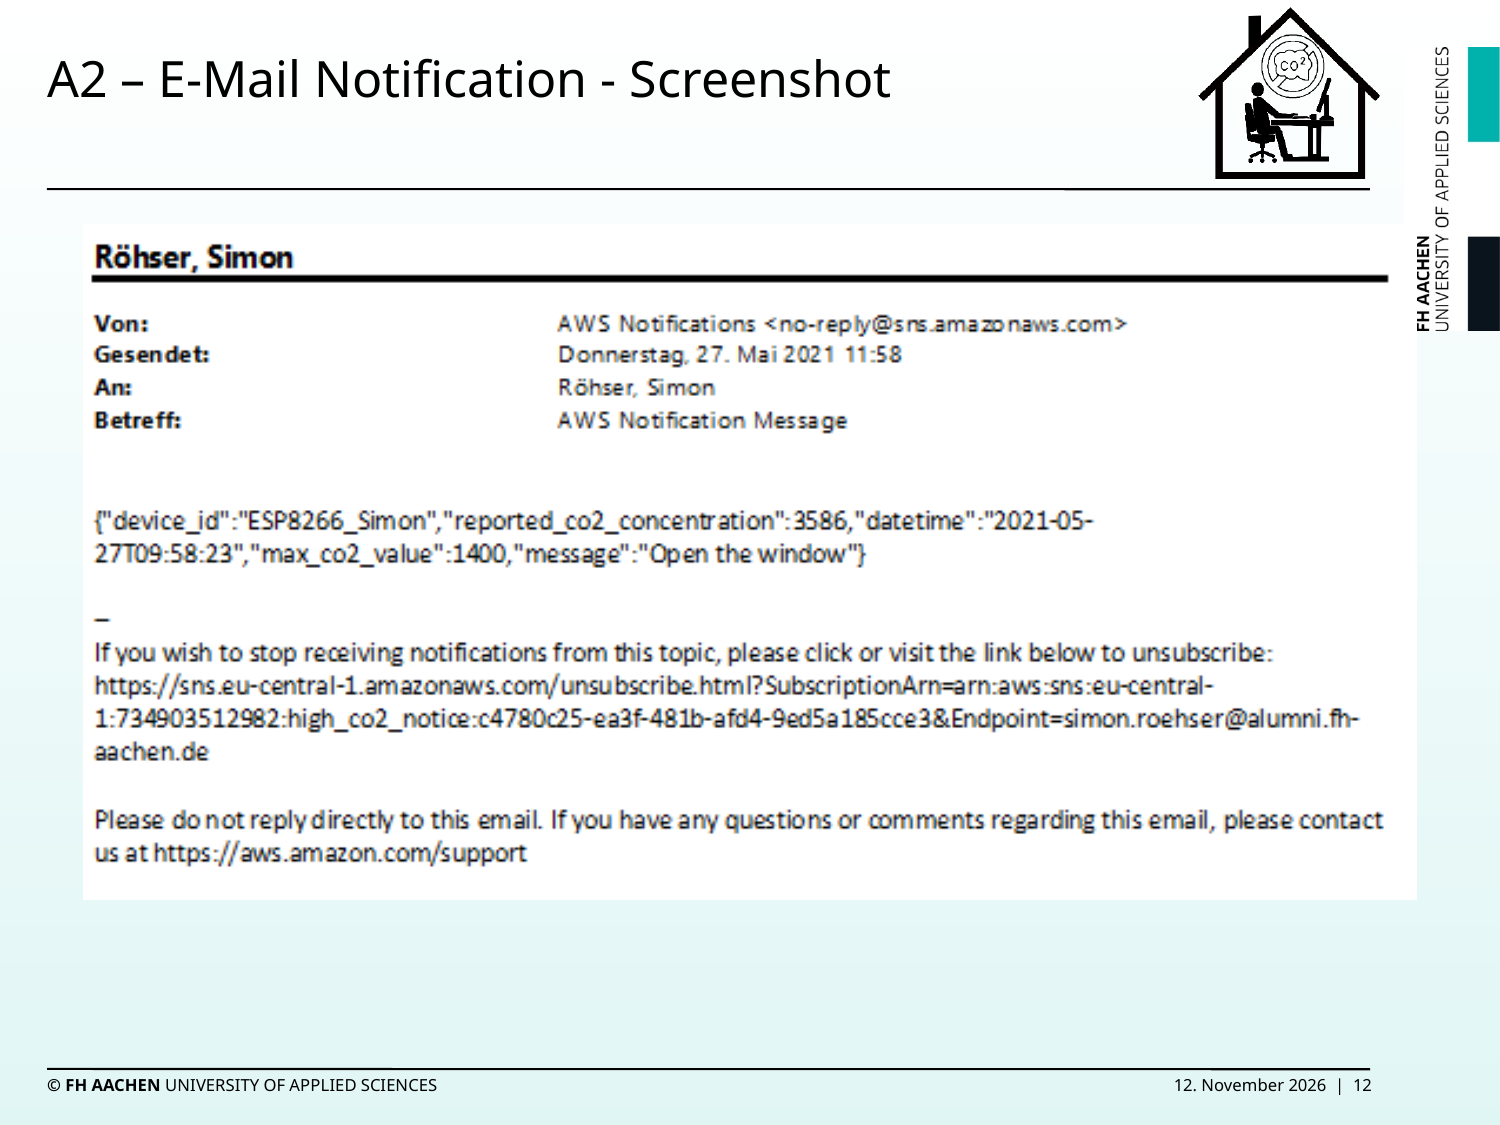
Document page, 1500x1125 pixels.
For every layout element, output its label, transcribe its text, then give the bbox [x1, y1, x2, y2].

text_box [1198, 7, 1380, 179]
picture [1404, 47, 1500, 331]
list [83, 224, 1417, 901]
title A2 – E-Mail Notification - Screenshot [47, 47, 1193, 166]
